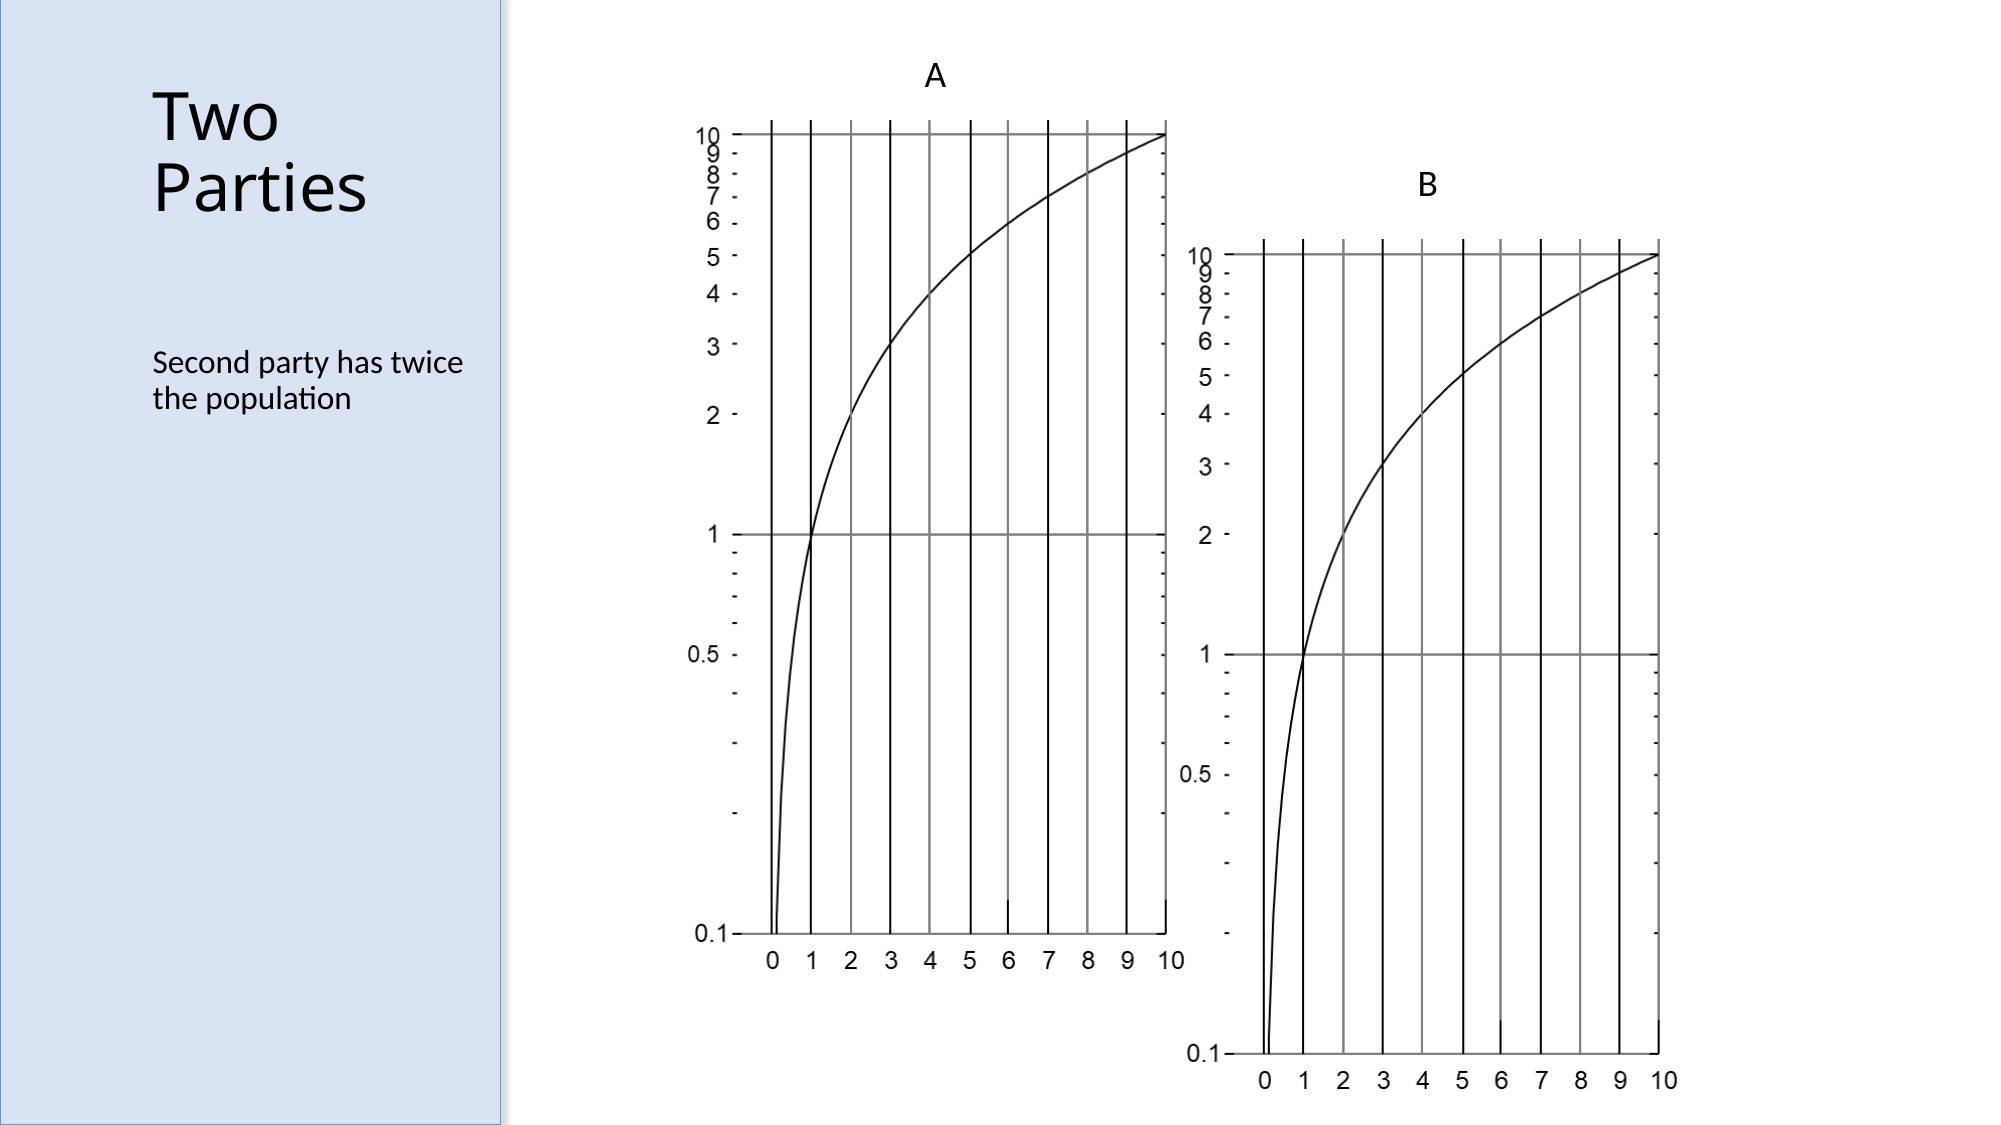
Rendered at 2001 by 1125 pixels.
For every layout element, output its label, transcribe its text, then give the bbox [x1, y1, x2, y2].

text_box B [1352, 151, 1503, 212]
text_box A [860, 42, 1011, 102]
list Second party has twice the population [137, 337, 480, 963]
title Two Parties [137, 75, 480, 337]
picture [659, 119, 1704, 1125]
